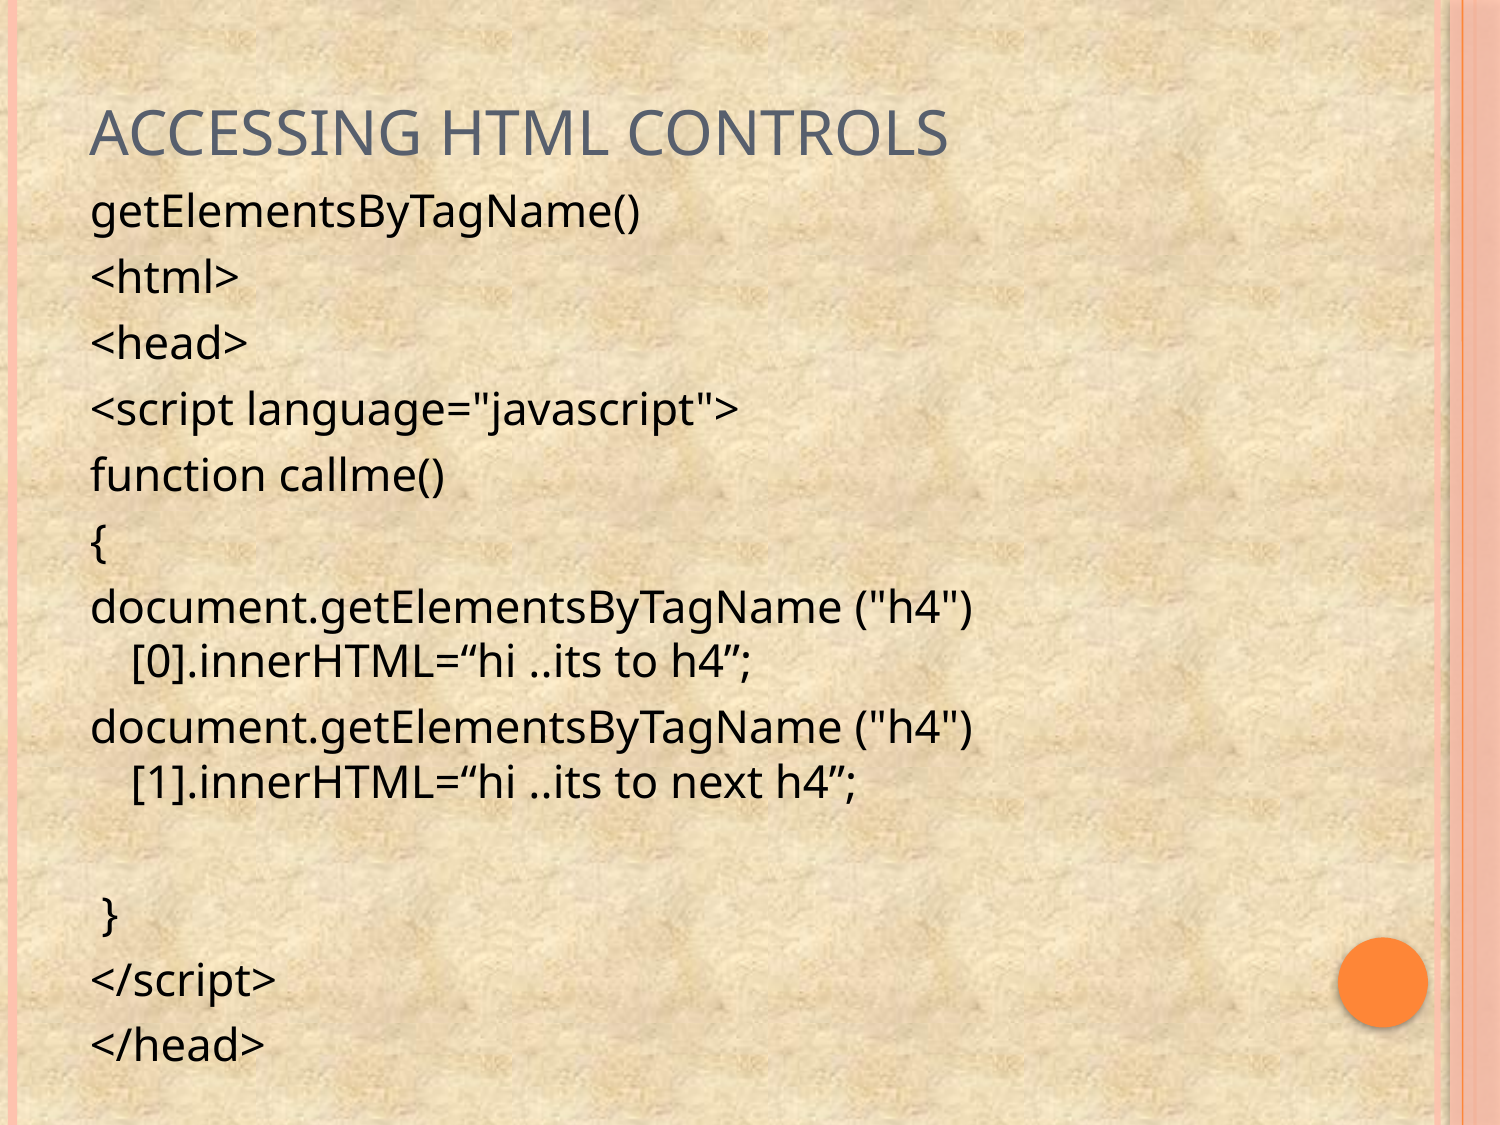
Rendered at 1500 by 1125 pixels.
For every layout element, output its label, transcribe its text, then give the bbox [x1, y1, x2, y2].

picture [0, 0, 7, 1125]
title Accessing html controls [75, 45, 1300, 174]
picture [1441, 0, 1449, 1125]
list getElementsByTagName() <html> <head> <script language="javascript"> function callme() { document.getElementsByTagName ("h4")[0].innerHTML=“hi ..its to h4”; document.getElementsByTagName ("h4")[1].innerHTML=“hi ..its to next h4”; } </script> </head> [75, 174, 1300, 1088]
picture [18, 0, 1434, 1125]
